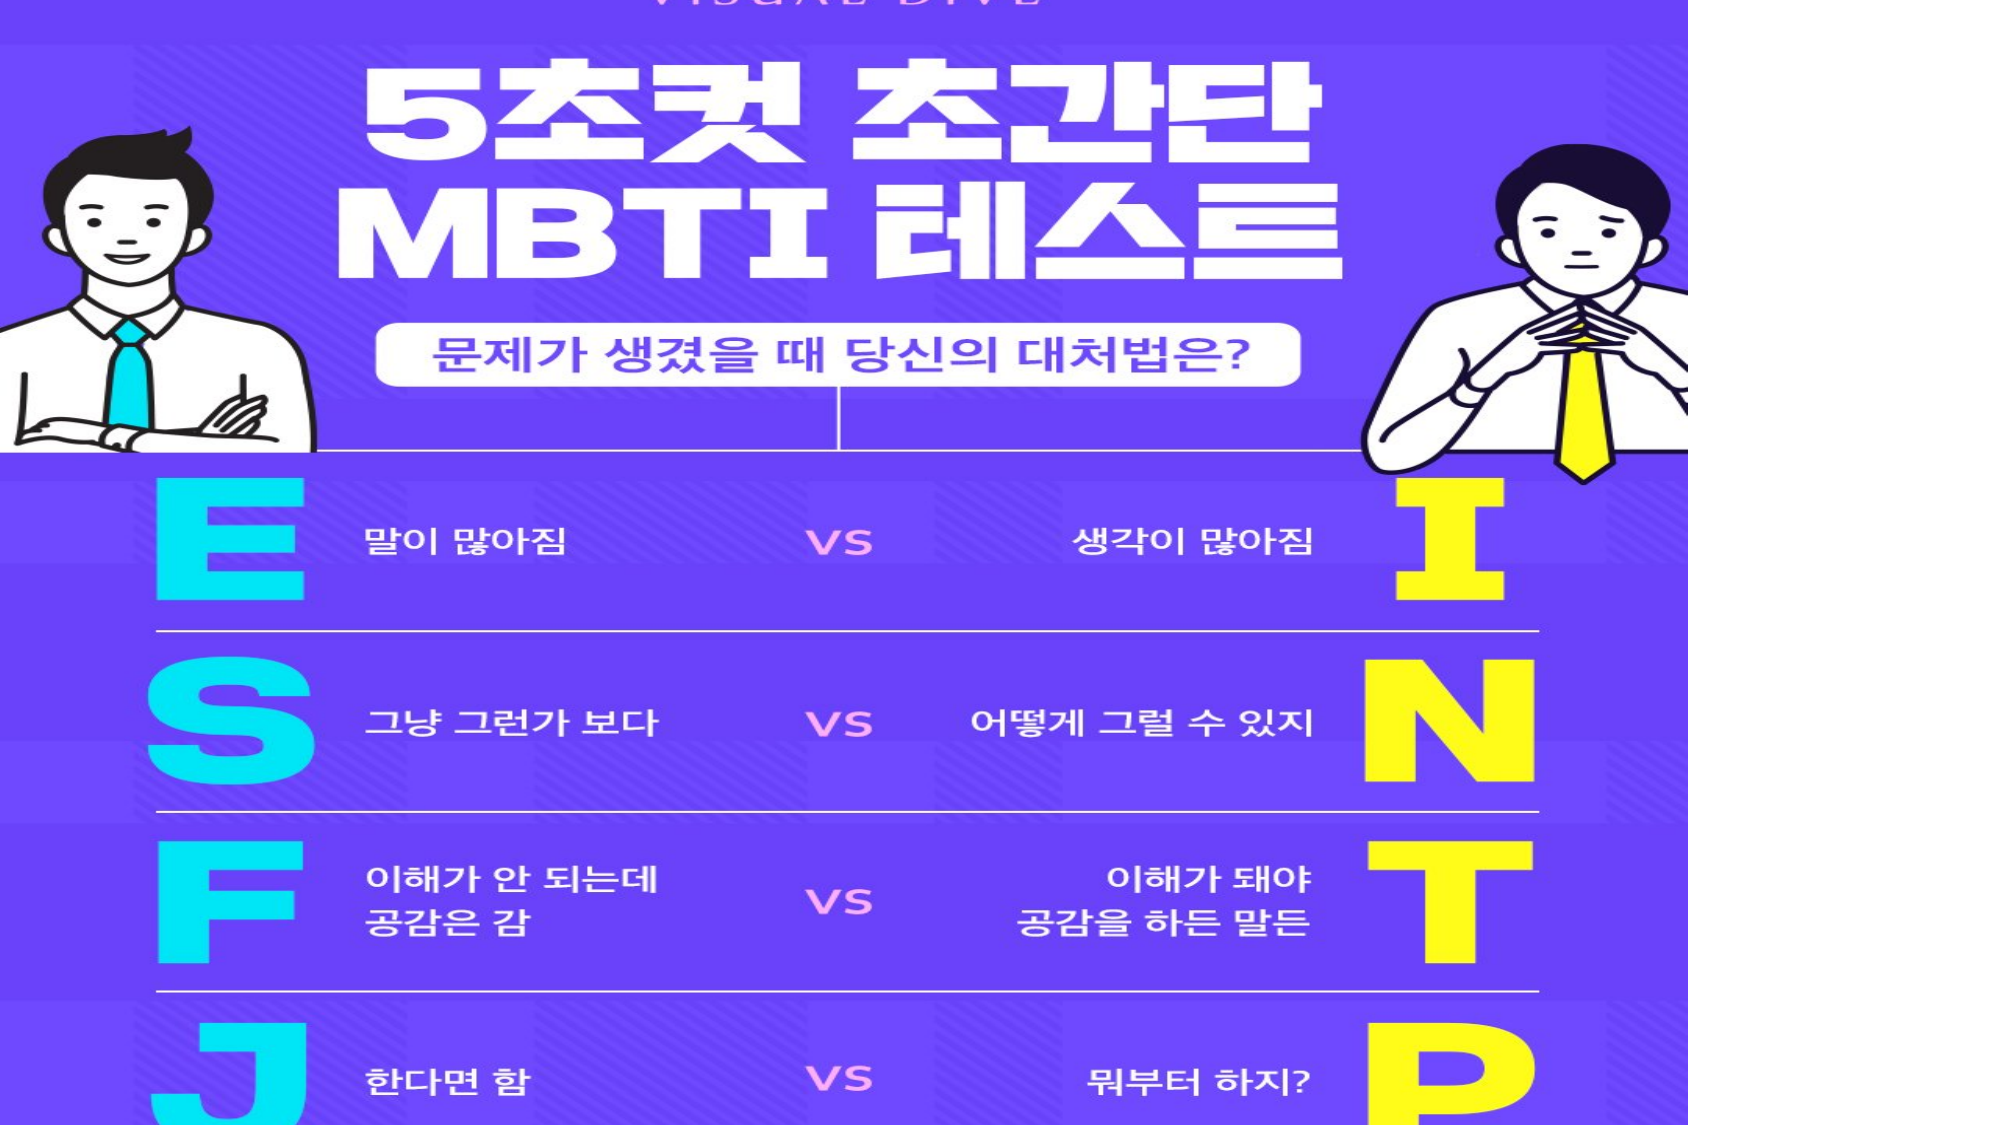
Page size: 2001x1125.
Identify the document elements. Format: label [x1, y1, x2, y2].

picture [0, 0, 1688, 1125]
